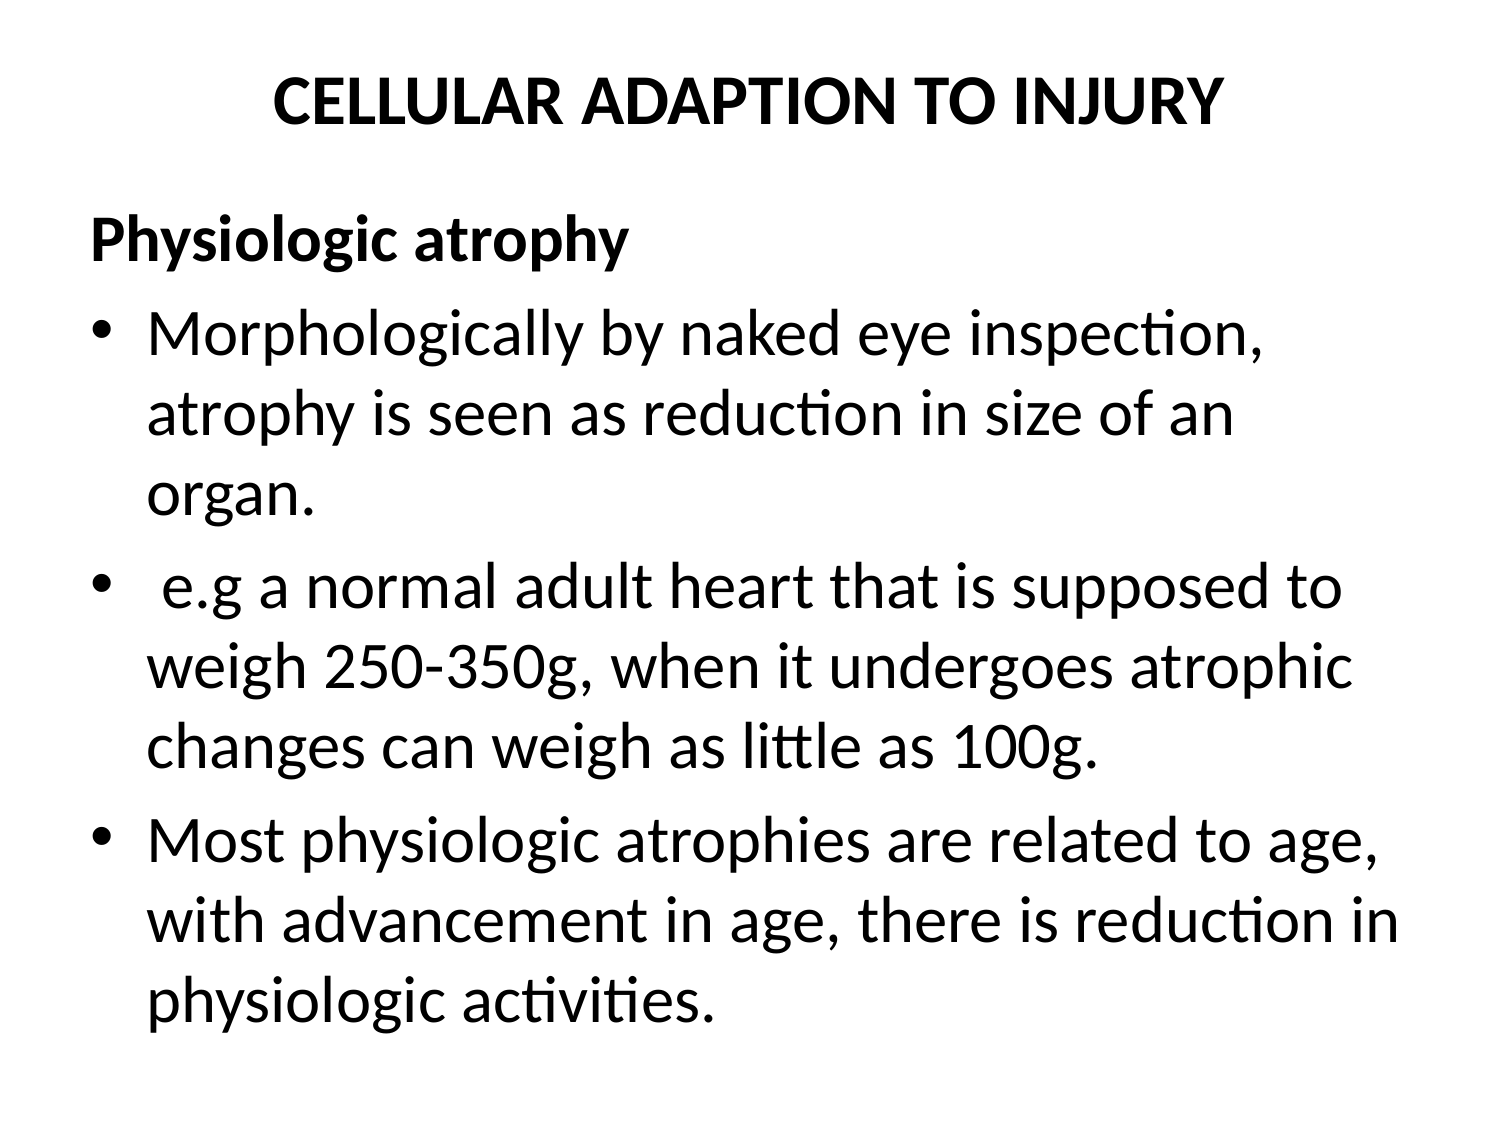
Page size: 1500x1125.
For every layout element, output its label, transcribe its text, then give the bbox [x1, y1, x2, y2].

title CELLULAR ADAPTION TO INJURY [75, 45, 1425, 187]
list Physiologic atrophy Morphologically by naked eye inspection, atrophy is seen as reduction in size of an organ. e.g a normal adult heart that is supposed to weigh 250-350g, when it undergoes atrophic changes can weigh as little as 100g. Most physiologic atrophies are related to age, with advancement in age, there is reduction in physiologic activities. [75, 187, 1425, 1050]
